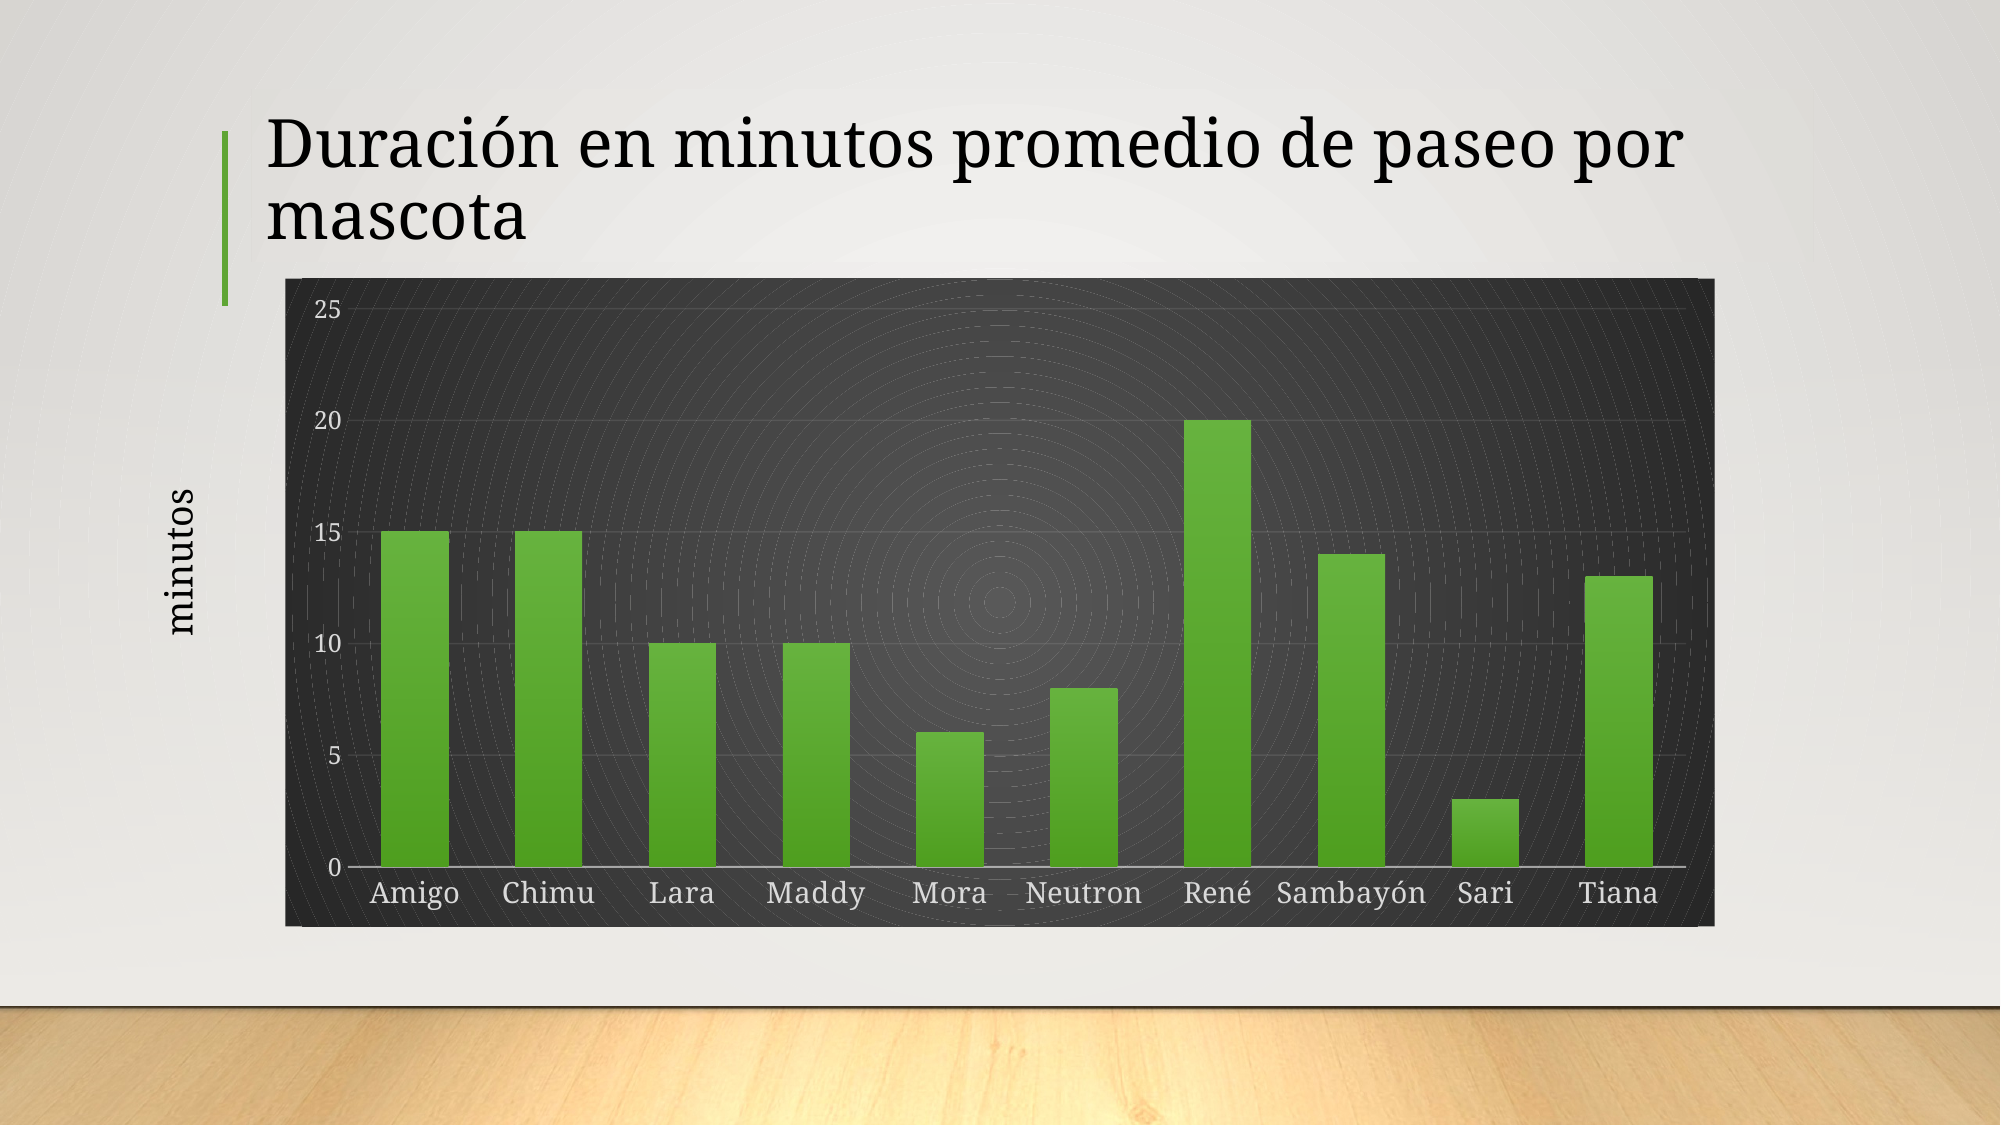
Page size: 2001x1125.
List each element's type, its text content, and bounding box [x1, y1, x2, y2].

picture [0, 1006, 2000, 1125]
chart [285, 278, 1715, 927]
title Duración en minutos promedio de paseo por mascota [251, 89, 1814, 262]
text_box minutos [147, 473, 208, 652]
